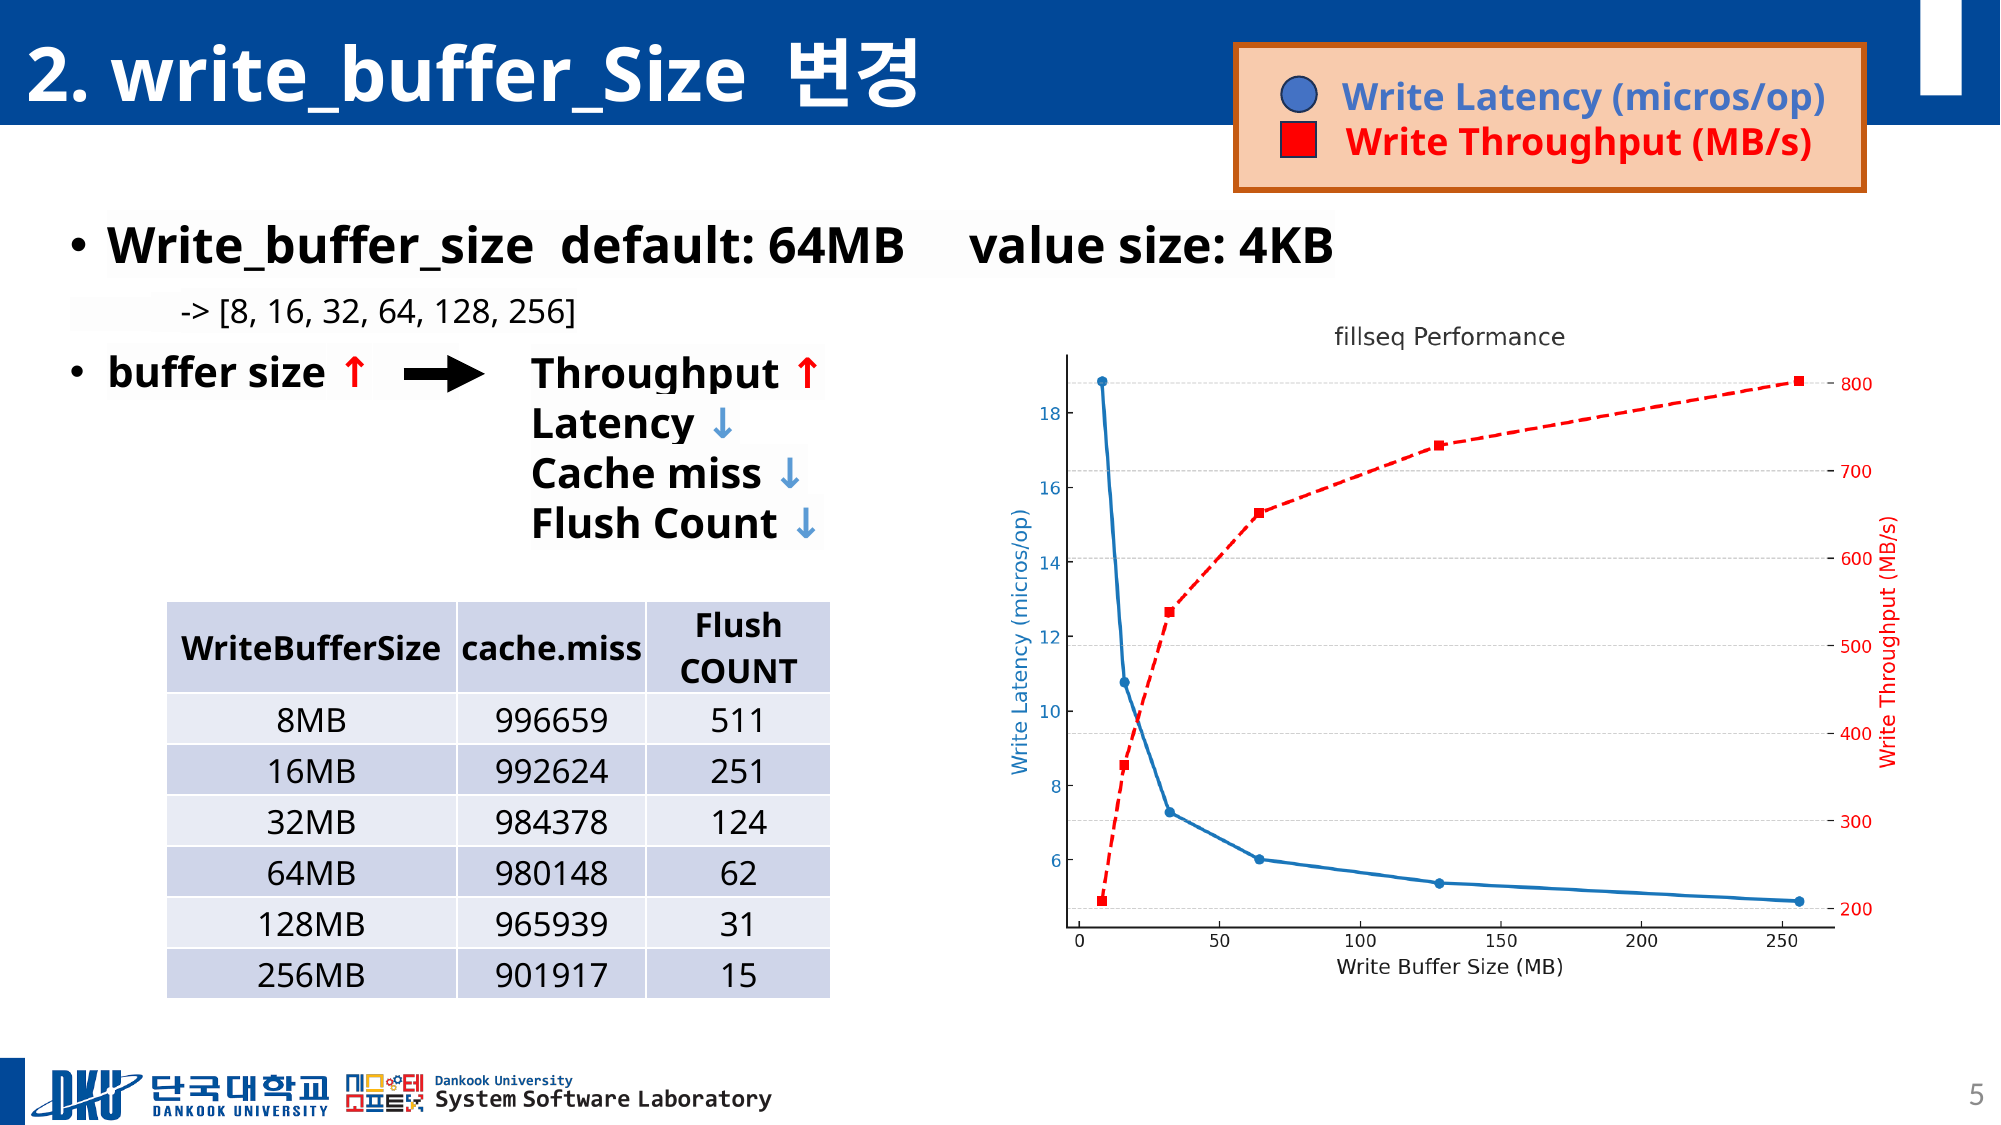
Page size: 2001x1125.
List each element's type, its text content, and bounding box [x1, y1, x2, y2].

table_cell 124 [647, 796, 830, 845]
table_cell 996659 [458, 694, 645, 743]
table_cell 8MB [167, 694, 456, 743]
text_box Write_buffer_size default: 64MB value size: 4KB -> [8, 16, 32, 64, 128, 256] buffer size ↑ [54, 212, 1457, 990]
table_header WriteBufferSize [167, 602, 456, 692]
text_box Write Latency (micros/op) Write Throughput (MB/s) [1235, 44, 1865, 191]
table_header Flush COUNT [647, 602, 830, 692]
table_cell 251 [647, 745, 830, 794]
table_cell 256MB [167, 949, 456, 998]
text_box [1280, 75, 1318, 114]
table_cell 31 [647, 898, 830, 947]
table_cell 984378 [458, 796, 645, 845]
table_header cache.miss [458, 602, 645, 692]
picture [25, 1058, 823, 1125]
text_box [1280, 121, 1317, 158]
table_cell 128MB [167, 898, 456, 947]
table_cell 511 [647, 694, 830, 743]
table_cell 16MB [167, 745, 456, 794]
text_box Throughput ↑ Latency ↓ Cache miss ↓ Flush Count ↓ [515, 338, 966, 599]
table_cell 901917 [458, 949, 645, 998]
table_cell 980148 [458, 847, 645, 896]
table_cell 64MB [167, 847, 456, 896]
table_cell 62 [647, 847, 830, 896]
title 2. write_buffer_Size 변경 [11, 0, 1737, 125]
table_cell 965939 [458, 898, 645, 947]
slide_number 5 [1550, 1062, 2000, 1122]
picture [999, 314, 1912, 990]
table_cell 15 [647, 949, 830, 998]
table_cell 992624 [458, 745, 645, 794]
table_cell 32MB [167, 796, 456, 845]
